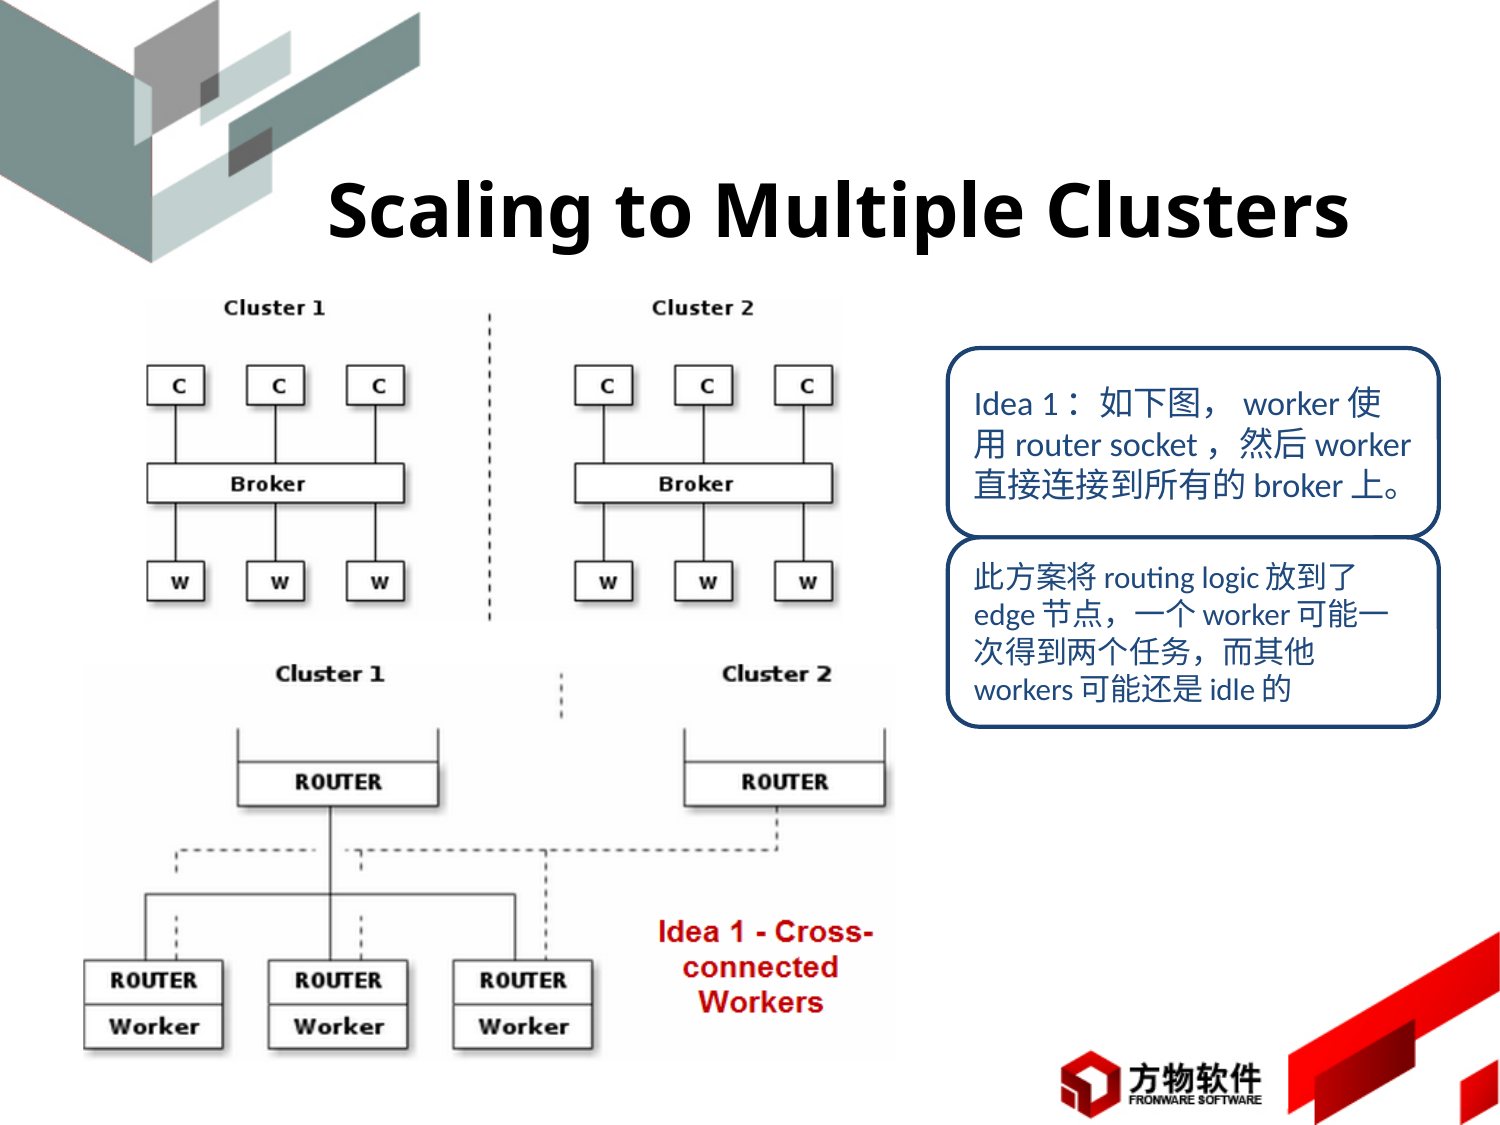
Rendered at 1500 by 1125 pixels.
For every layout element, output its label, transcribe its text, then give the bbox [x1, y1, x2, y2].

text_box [947, 347, 1440, 727]
title Scaling to Multiple Clusters [312, 113, 1399, 302]
picture [0, 0, 1500, 1125]
